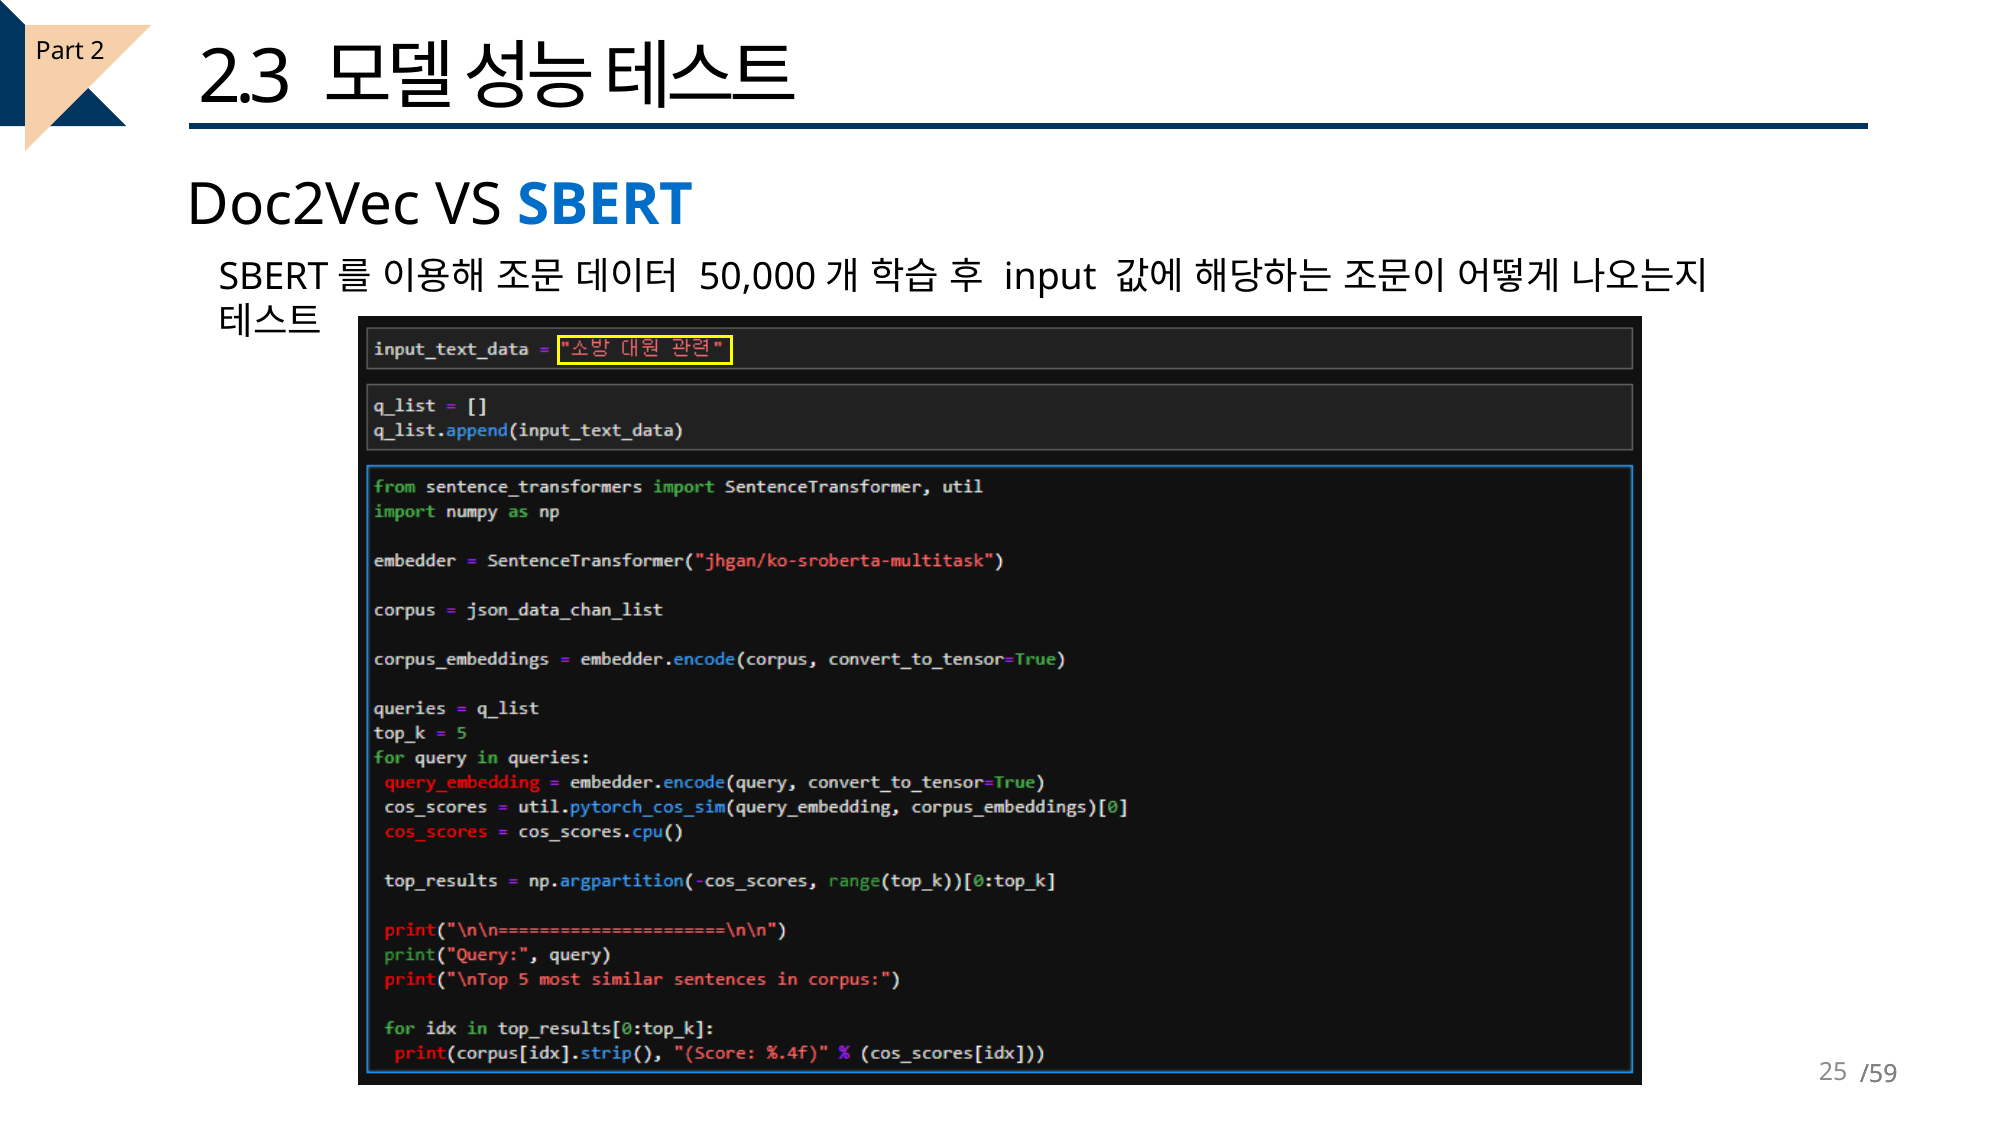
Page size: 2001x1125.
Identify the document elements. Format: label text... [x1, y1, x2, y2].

picture [358, 316, 1642, 1085]
text_box SBERT를 이용해 조문 데이터 50,000개 학습 후 input 값에 해당하는 조문이 어떻게 나오는지 테스트 [204, 244, 1827, 350]
text_box Part 2 [20, 27, 120, 73]
text_box [0, 0, 25, 128]
text_box [24, 23, 154, 58]
text_box [51, 88, 129, 128]
text_box 2.3 모델 성능 테스트 [164, 19, 814, 125]
slide_number 25 [1412, 1042, 1863, 1103]
text_box Doc2Vec VS SBERT [171, 159, 709, 244]
text_box [24, 73, 105, 154]
